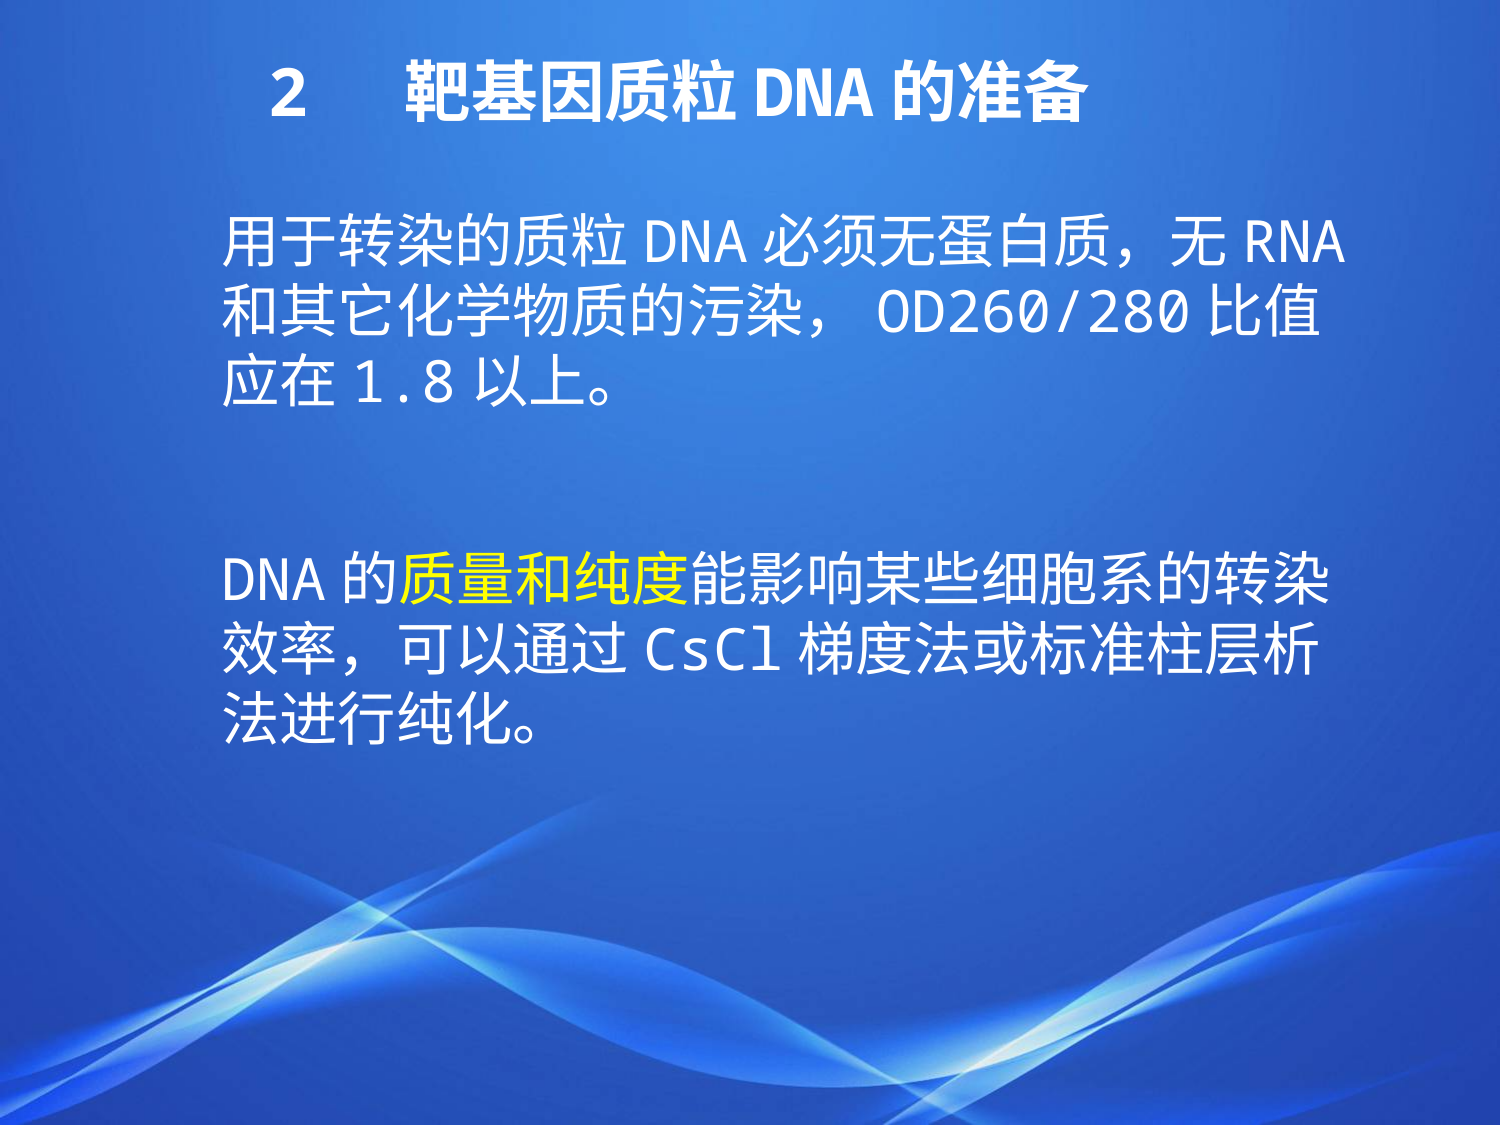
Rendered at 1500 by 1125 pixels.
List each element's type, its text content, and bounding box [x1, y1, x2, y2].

text_box 用于转染的质粒DNA必须无蛋白质，无RNA和其它化学物质的污染，OD260/280比值应在1.8以上。 DNA的质量和纯度能影响某些细胞系的转染效率，可以通过CsCl梯度法或标准柱层析法进行纯化。 [206, 196, 1388, 830]
text_box 2 靶基因质粒DNA的准备 [253, 42, 1294, 138]
picture [0, 0, 1500, 1125]
